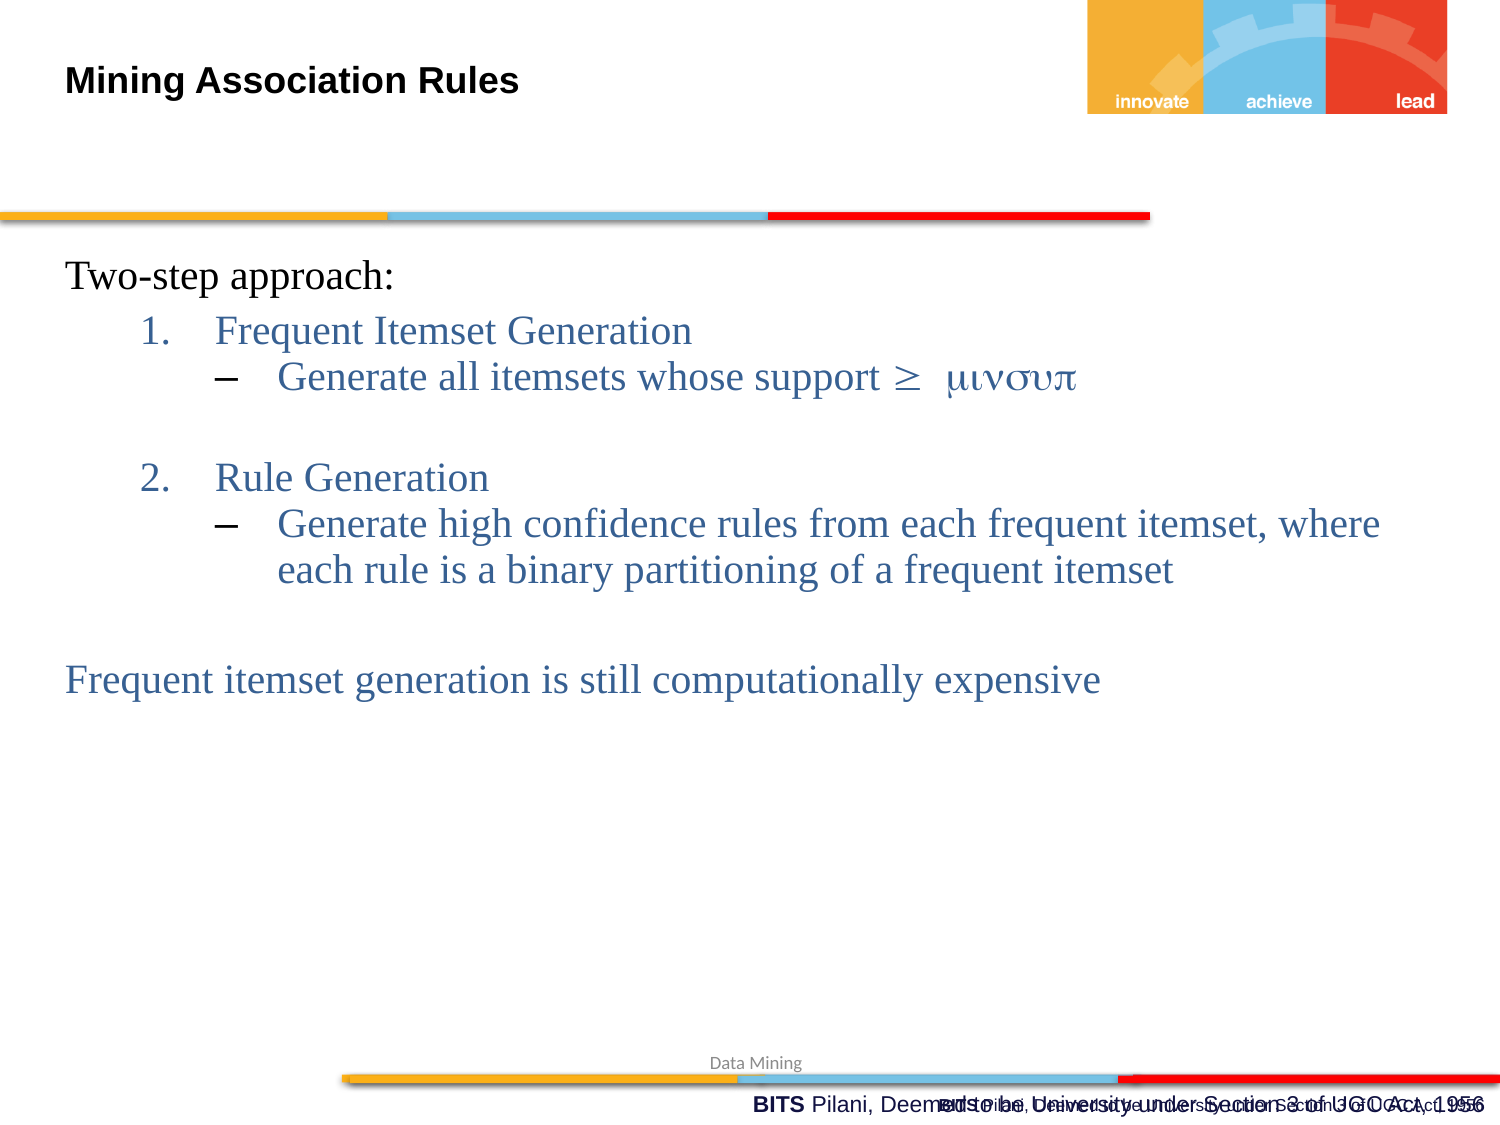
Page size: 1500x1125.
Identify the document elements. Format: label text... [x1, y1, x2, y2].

picture [1087, 0, 1448, 42]
text_box Mining Association Rules [49, 42, 1500, 120]
text_box Two-step approach: Frequent Itemset Generation Generate all itemsets whose support  minsup Rule Generation Generate high confidence rules from each frequent itemset, where each rule is a binary partitioning of a frequent itemset Frequent itemset generation is still computationally expensive [50, 245, 1400, 988]
